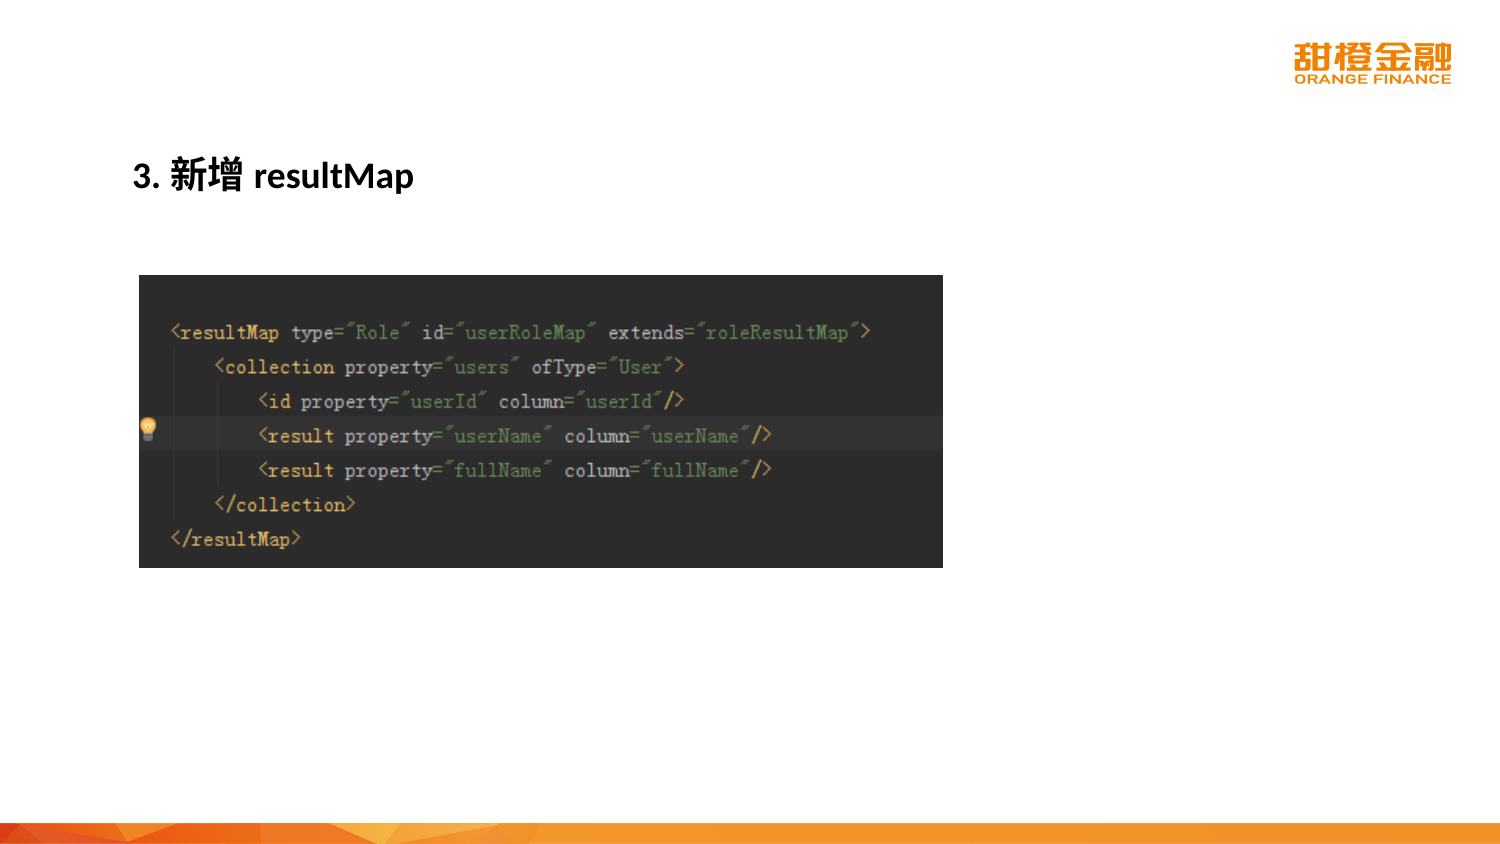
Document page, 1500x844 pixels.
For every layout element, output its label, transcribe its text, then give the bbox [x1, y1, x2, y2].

picture [0, 0, 1500, 844]
title 3.新增resultMap [117, 118, 1468, 229]
